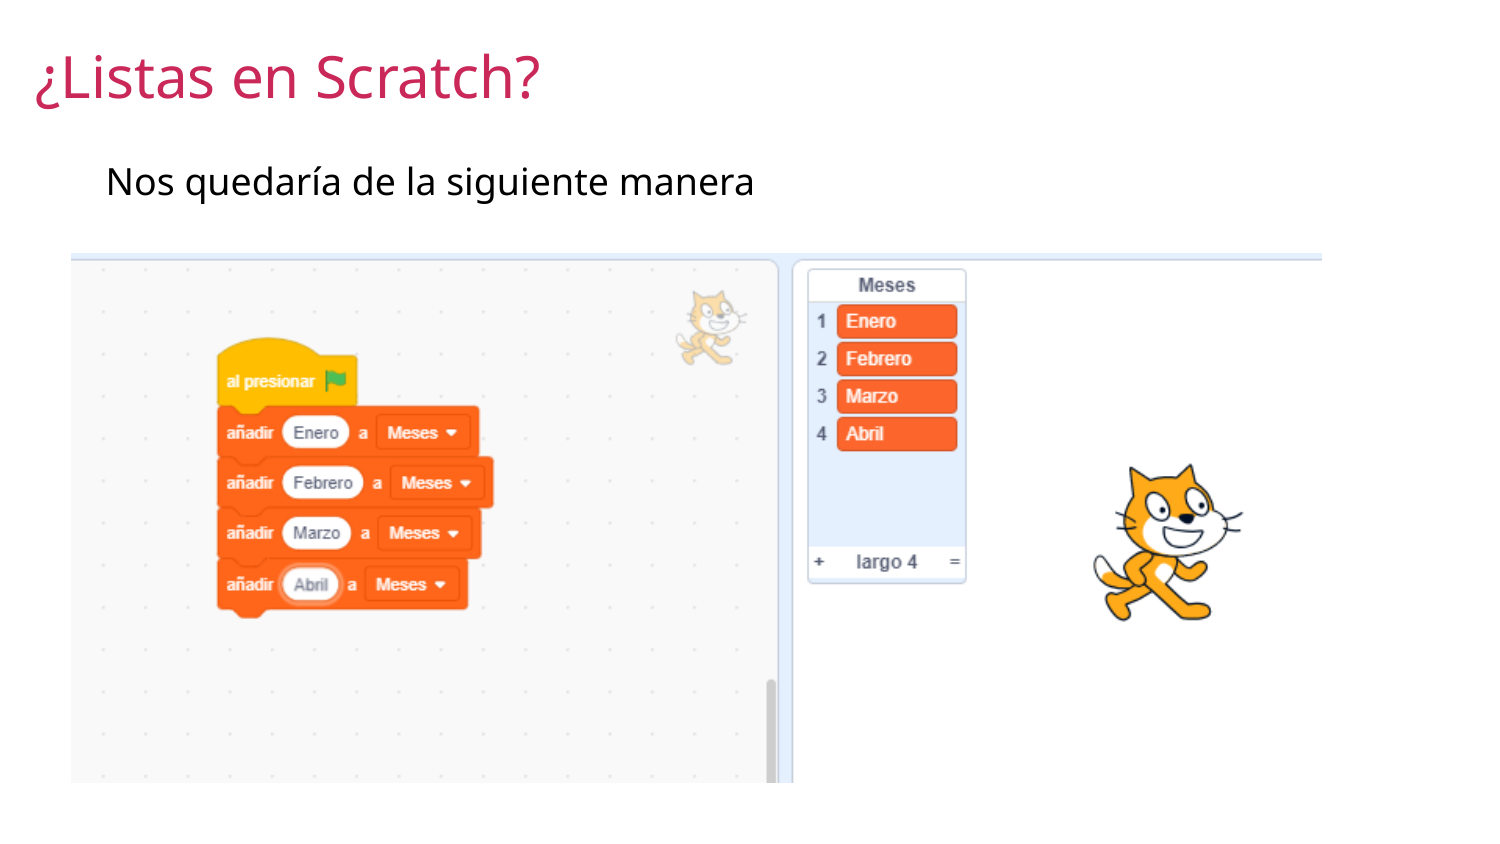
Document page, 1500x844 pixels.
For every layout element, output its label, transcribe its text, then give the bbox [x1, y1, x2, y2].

text_box Nos quedaría de la siguiente manera [90, 142, 783, 215]
title ¿Listas en Scratch? [20, 25, 811, 120]
picture [71, 253, 1322, 784]
